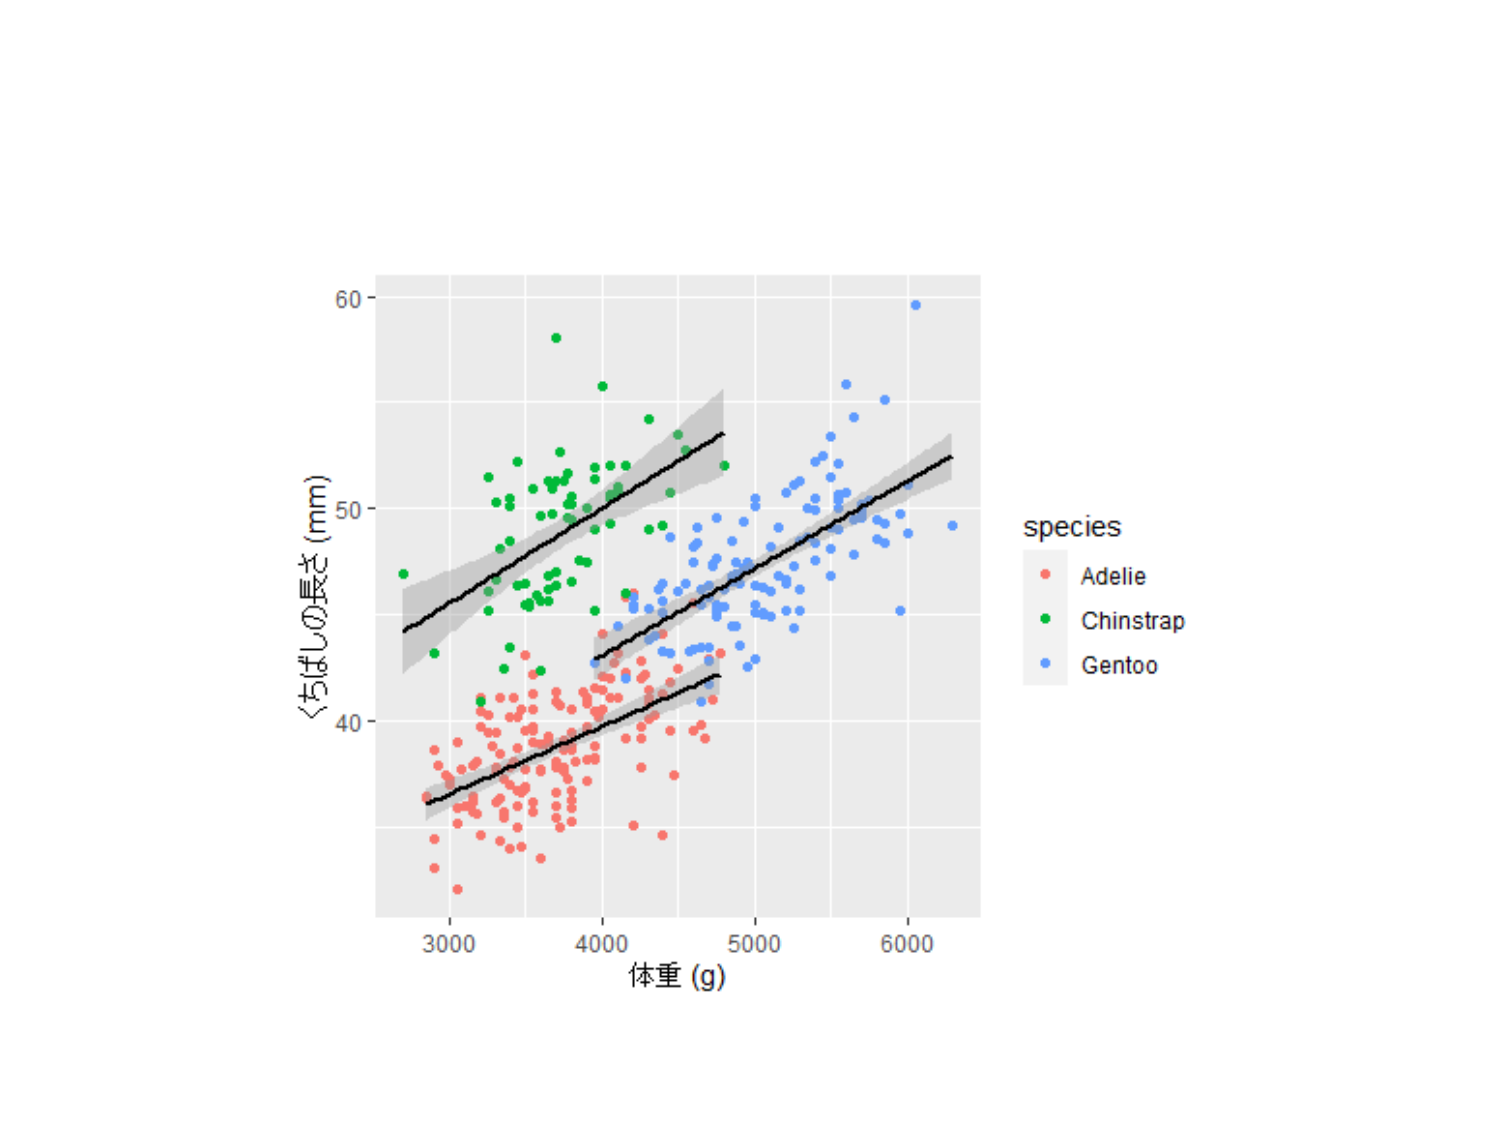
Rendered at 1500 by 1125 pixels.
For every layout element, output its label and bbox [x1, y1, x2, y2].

picture [287, 262, 1215, 1005]
